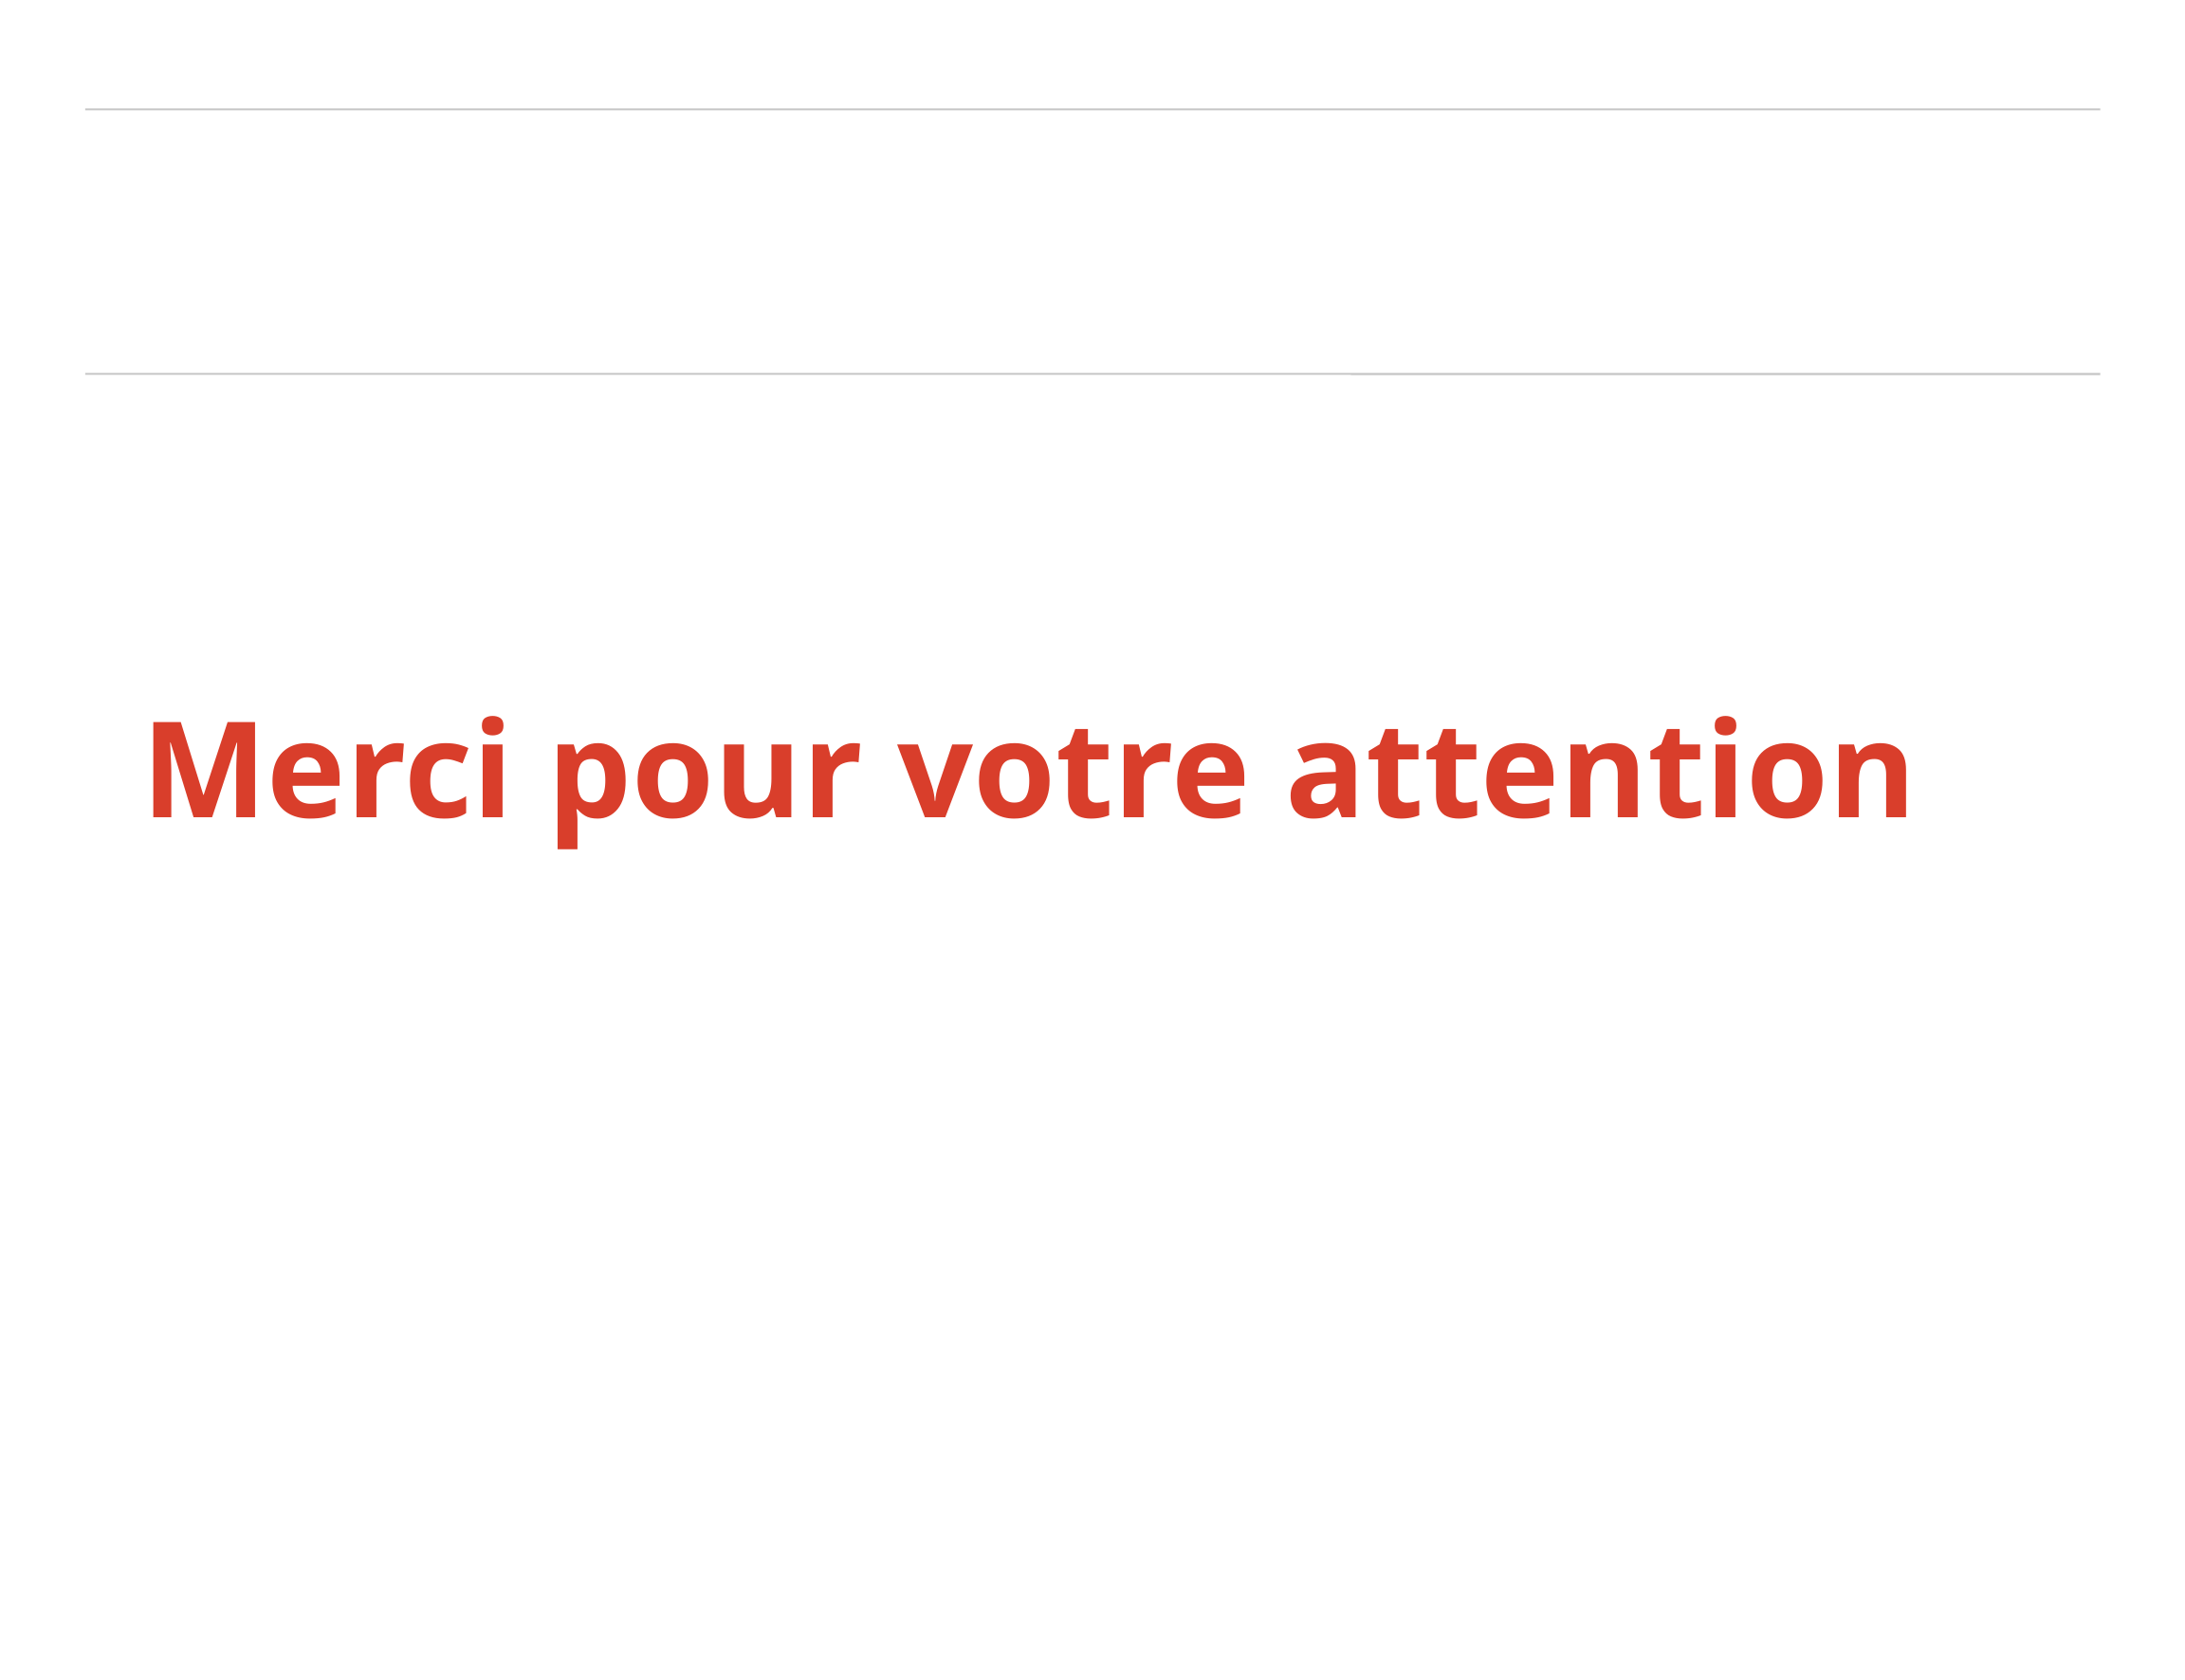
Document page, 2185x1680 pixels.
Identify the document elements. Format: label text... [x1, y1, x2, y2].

title Merci pour votre attention [22, 669, 2037, 879]
